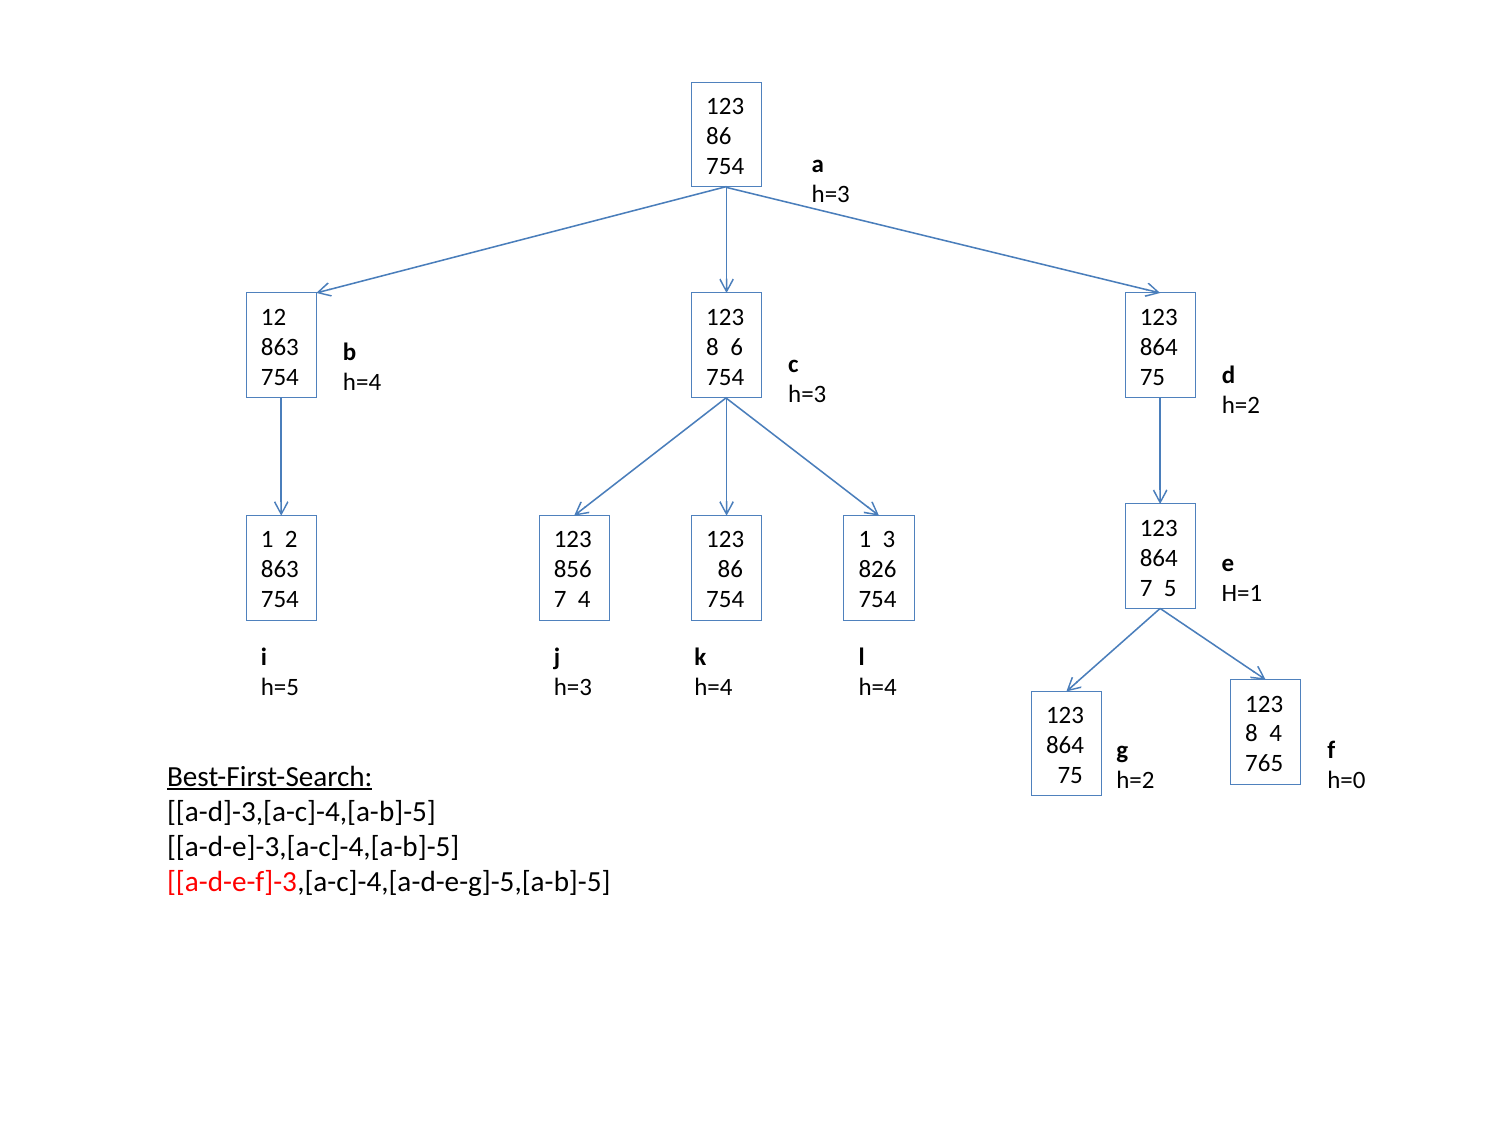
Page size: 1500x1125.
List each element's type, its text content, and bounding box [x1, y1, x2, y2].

text_box i h=5 [246, 632, 317, 708]
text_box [1177, 591, 1248, 698]
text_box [468, 35, 575, 446]
text_box 12 863 754 [246, 292, 317, 398]
text_box Best-First-Search: [[a-d]-3,[a-c]-4,[a-b]-5] [[a-d-e]-3,[a-c]-4,[a-b]-5] [[a-d-e-f]-3,[a-c]-4,[a-d-e-g]-5,[a-b]-5] [152, 749, 844, 905]
text_box 123 8 4 765 [1230, 679, 1301, 785]
text_box 1 3 826 754 [843, 515, 915, 621]
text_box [726, 398, 880, 516]
text_box c h=3 [773, 339, 844, 396]
text_box 123 86 754 [691, 82, 762, 187]
text_box 123 8 6 754 [691, 292, 762, 398]
text_box 1 2 863 754 [246, 515, 317, 621]
text_box b h=4 [328, 328, 399, 403]
text_box 123 856 7 4 [539, 515, 610, 621]
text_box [591, 380, 709, 534]
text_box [1072, 603, 1155, 698]
text_box a h=3 [796, 140, 868, 185]
text_box 123 864 75 [1125, 292, 1196, 398]
text_box e H=1 [1206, 538, 1317, 614]
text_box g h=2 [1101, 726, 1172, 802]
text_box d h=2 [1207, 351, 1278, 427]
text_box j h=3 [539, 632, 610, 708]
text_box l h=4 [843, 632, 915, 708]
text_box 123 86 754 [691, 515, 762, 621]
text_box 123 864 7 5 [1125, 503, 1196, 609]
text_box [726, 187, 1161, 294]
text_box f h=0 [1312, 726, 1383, 802]
text_box k h=4 [679, 632, 750, 708]
text_box 123 864 75 [1031, 691, 1102, 796]
